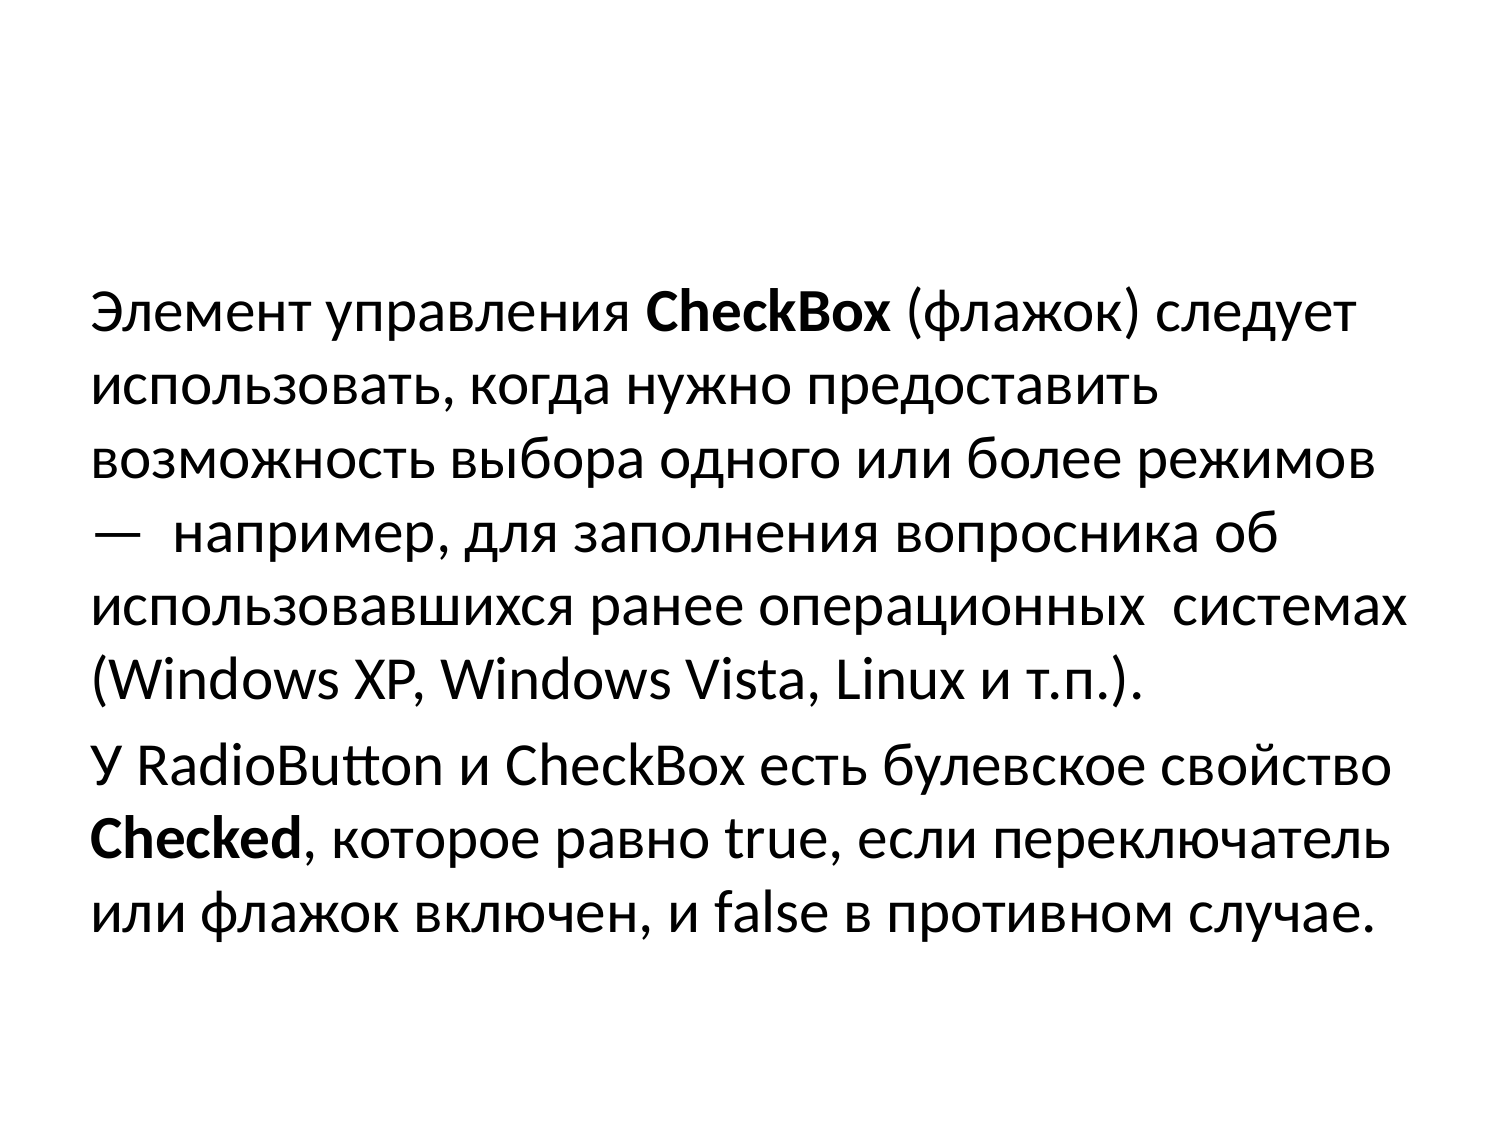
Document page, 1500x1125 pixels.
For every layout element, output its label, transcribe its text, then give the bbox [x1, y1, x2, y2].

list Элемент управления CheckBox (флажок) следует использовать, когда нужно предоставить возможность выбора одного или более режимов — например, для заполнения вопросника об использовавшихся ранее операционных системах (Windows ХР, Windows Vista, Linux и т.п.). У RadioButton и CheckBox есть булевское свойство Checked, которое равно true, если переключатель или флажок включен, и false в противном случае. [75, 262, 1425, 1005]
